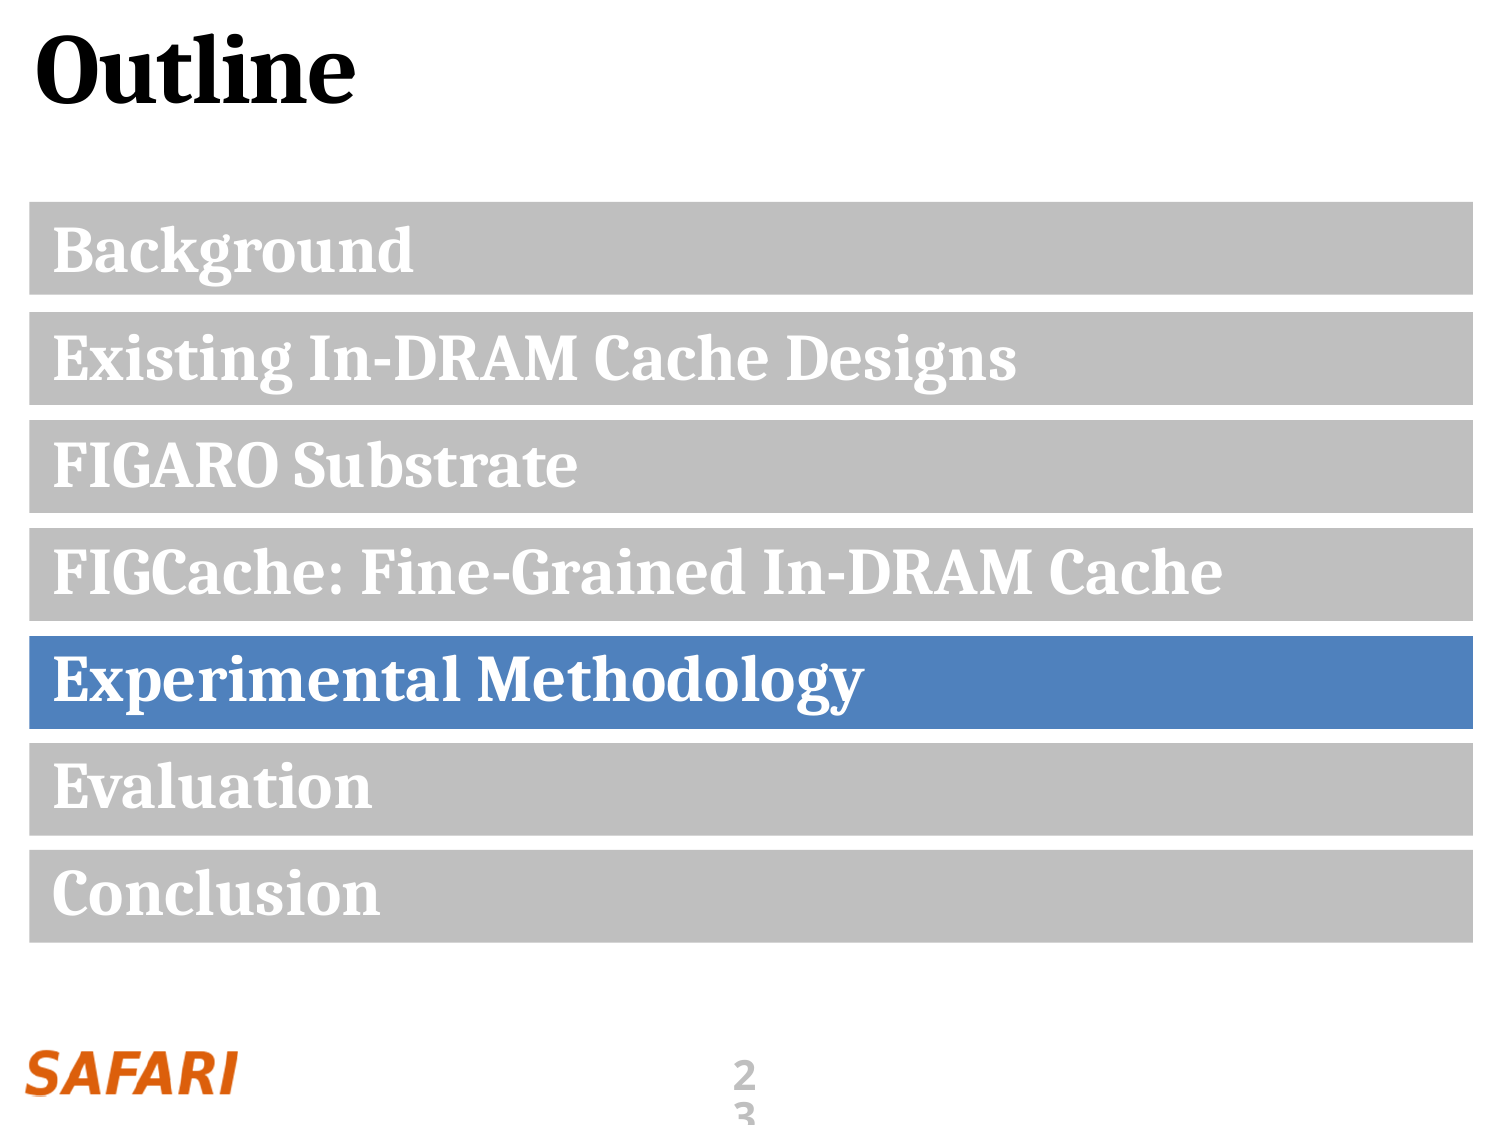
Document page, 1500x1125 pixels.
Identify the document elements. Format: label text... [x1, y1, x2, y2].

text_box [1370, 634, 1475, 731]
text_box [27, 418, 37, 515]
picture [24, 1049, 238, 1097]
text_box [1370, 418, 1475, 515]
text_box [27, 848, 37, 945]
text_box [1370, 848, 1475, 945]
text_box [27, 200, 37, 297]
list Background Existing In-DRAM Cache Designs FIGARO Substrate FIGCache: Fine-Grained In-DRAM Cache Experimental Methodology Evaluation Conclusion [37, 198, 1370, 1072]
text_box 23 [724, 1055, 788, 1101]
text_box [27, 526, 37, 623]
text_box [1370, 526, 1475, 623]
text_box [1370, 741, 1475, 838]
title Outline [27, 32, 516, 103]
text_box [27, 310, 37, 407]
text_box [27, 741, 37, 838]
text_box [1370, 200, 1475, 297]
text_box [1370, 310, 1475, 407]
text_box [27, 634, 37, 731]
